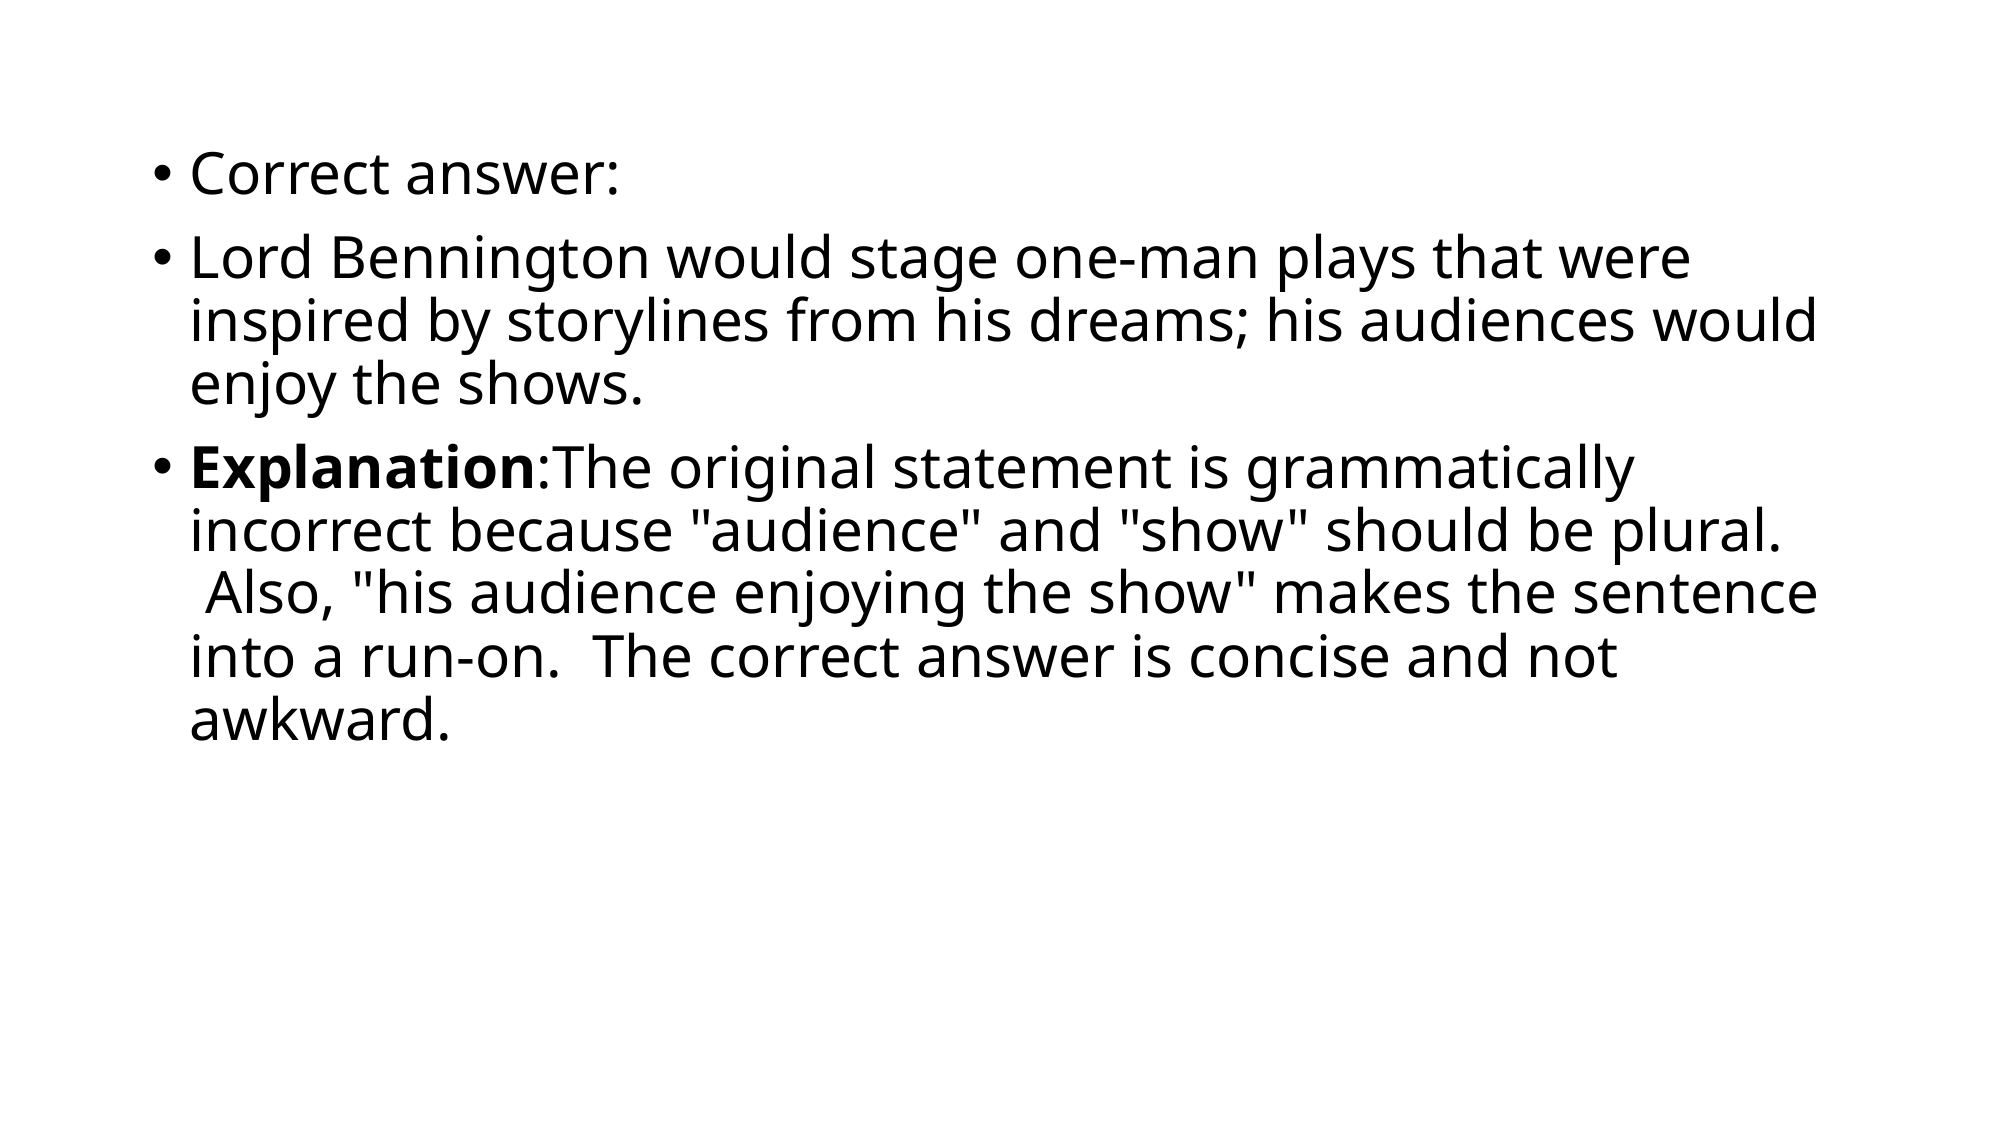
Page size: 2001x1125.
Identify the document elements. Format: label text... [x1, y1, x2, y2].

list Correct answer: Lord Bennington would stage one-man plays that were inspired by storylines from his dreams; his audiences would enjoy the shows. Explanation:The original statement is grammatically incorrect because "audience" and "show" should be plural. Also, "his audience enjoying the show" makes the sentence into a run-on. The correct answer is concise and not awkward. [137, 136, 1863, 851]
